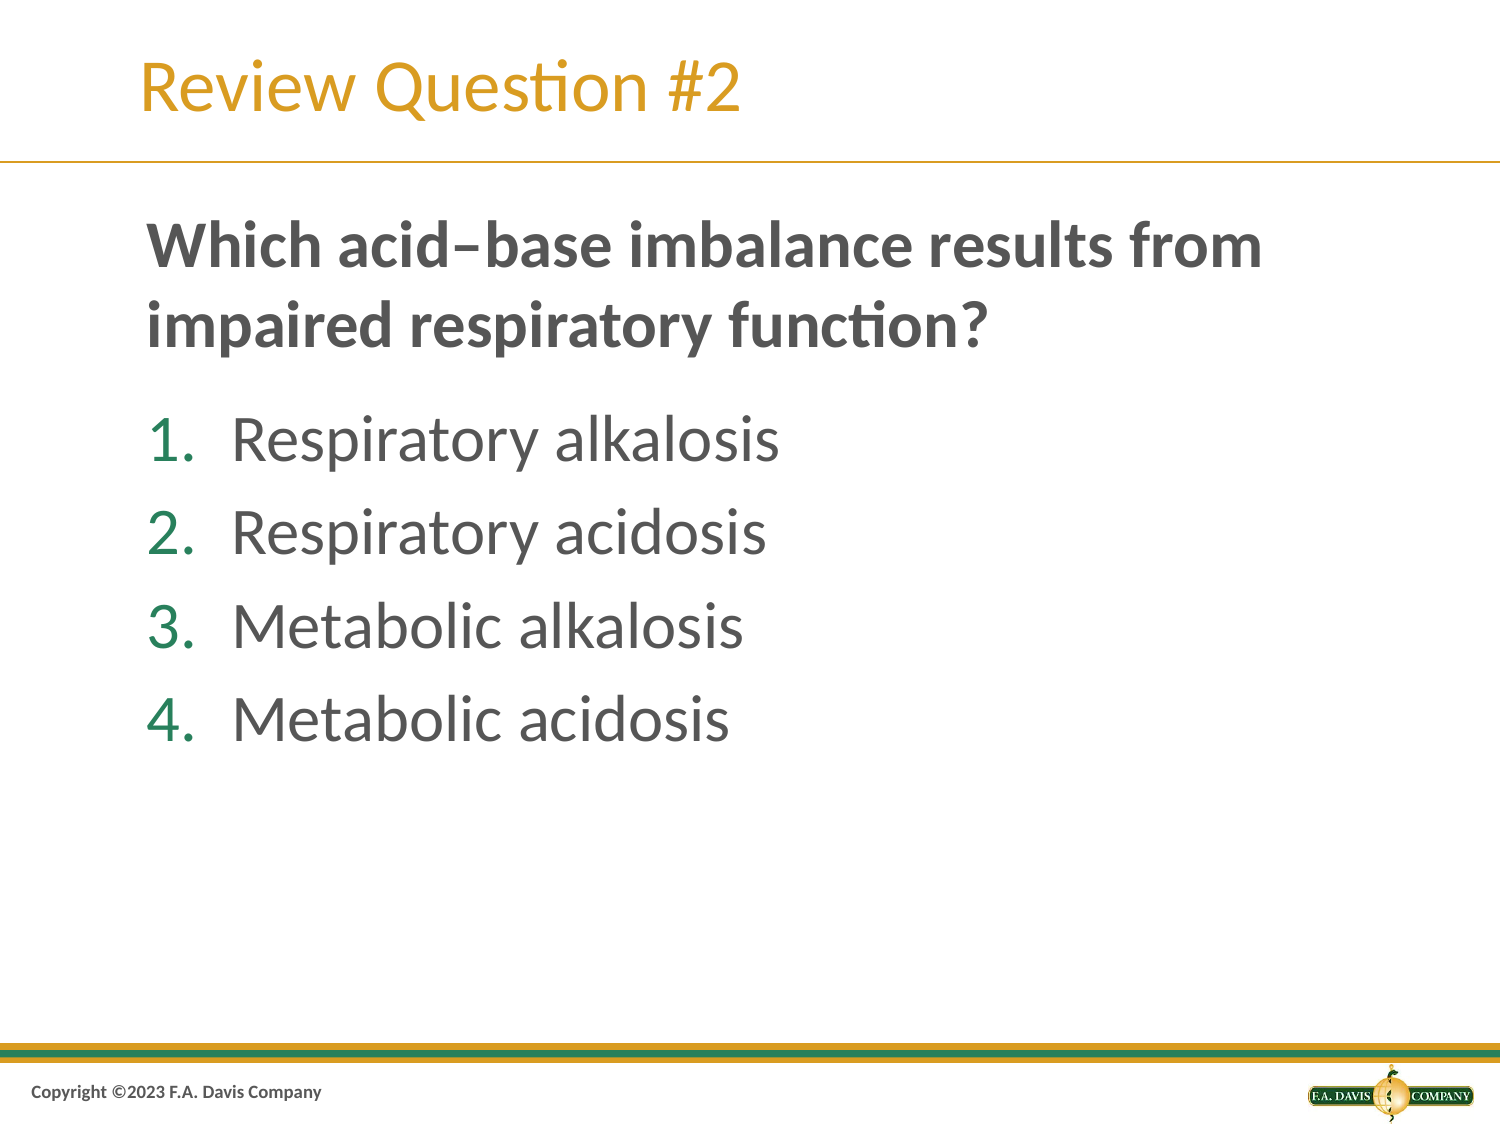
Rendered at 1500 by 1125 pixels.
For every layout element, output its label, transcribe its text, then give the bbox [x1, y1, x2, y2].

list Which acid–base imbalance results from impaired respiratory function? [75, 193, 1475, 350]
list Respiratory alkalosis Respiratory acidosis Metabolic alkalosis Metabolic acidosis [75, 387, 1475, 1050]
picture [0, 1058, 1500, 1063]
picture [1475, 1043, 1500, 1050]
picture [1308, 1064, 1474, 1124]
picture [0, 1043, 75, 1050]
title Review Question #2 [124, 38, 1475, 136]
